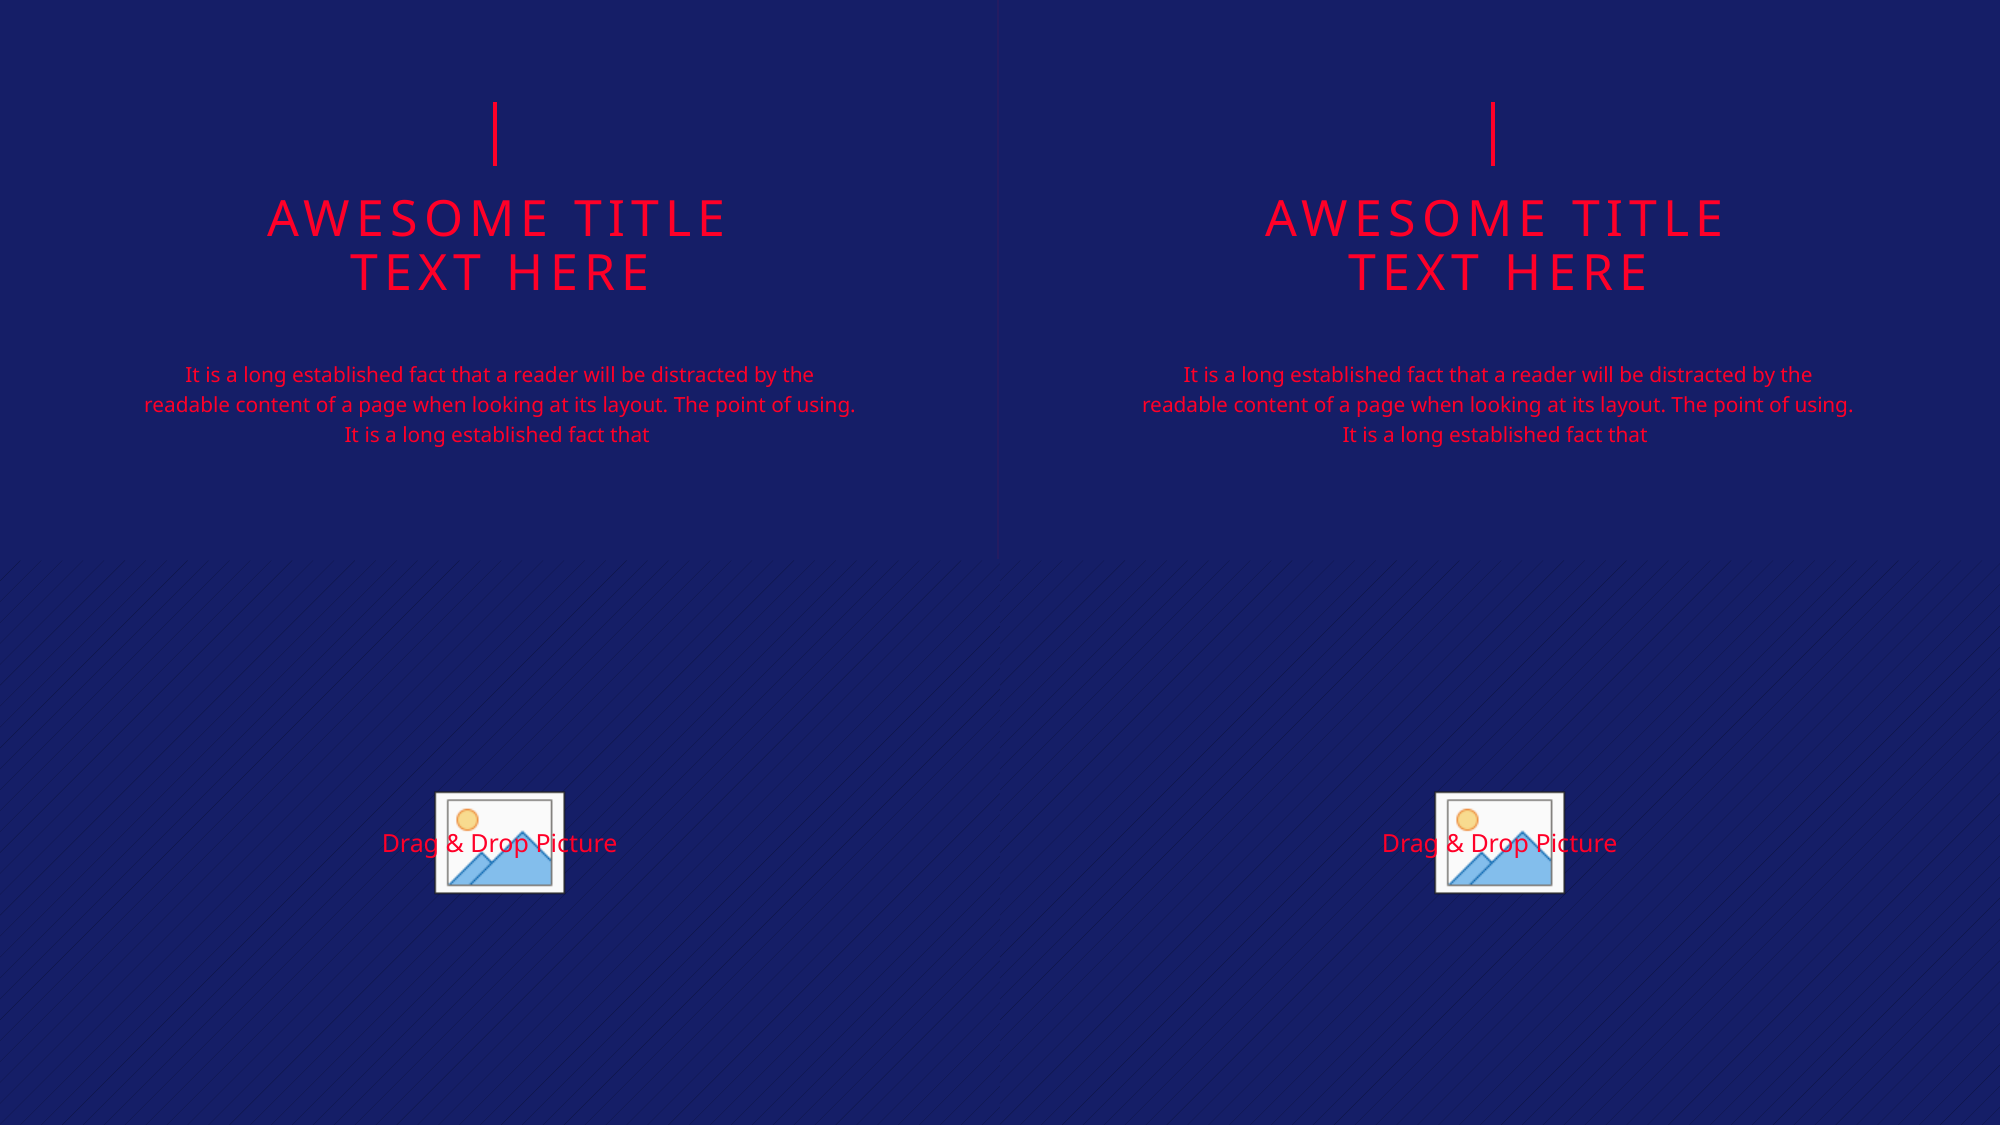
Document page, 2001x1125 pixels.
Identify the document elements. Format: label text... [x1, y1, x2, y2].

text_box It is a long established fact that a reader will be distracted by the readable content of a page when looking at its layout. The point of using. It is a long established fact that [142, 349, 858, 455]
text_box It is a long established fact that a reader will be distracted by the readable content of a page when looking at its layout. The point of using. It is a long established fact that [1140, 349, 1856, 455]
text_box AWESOME TITLE TEXT HERE [1098, 186, 1898, 310]
text_box AWESOME TITLE TEXT HERE [100, 186, 900, 310]
picture [0, 560, 2000, 1125]
